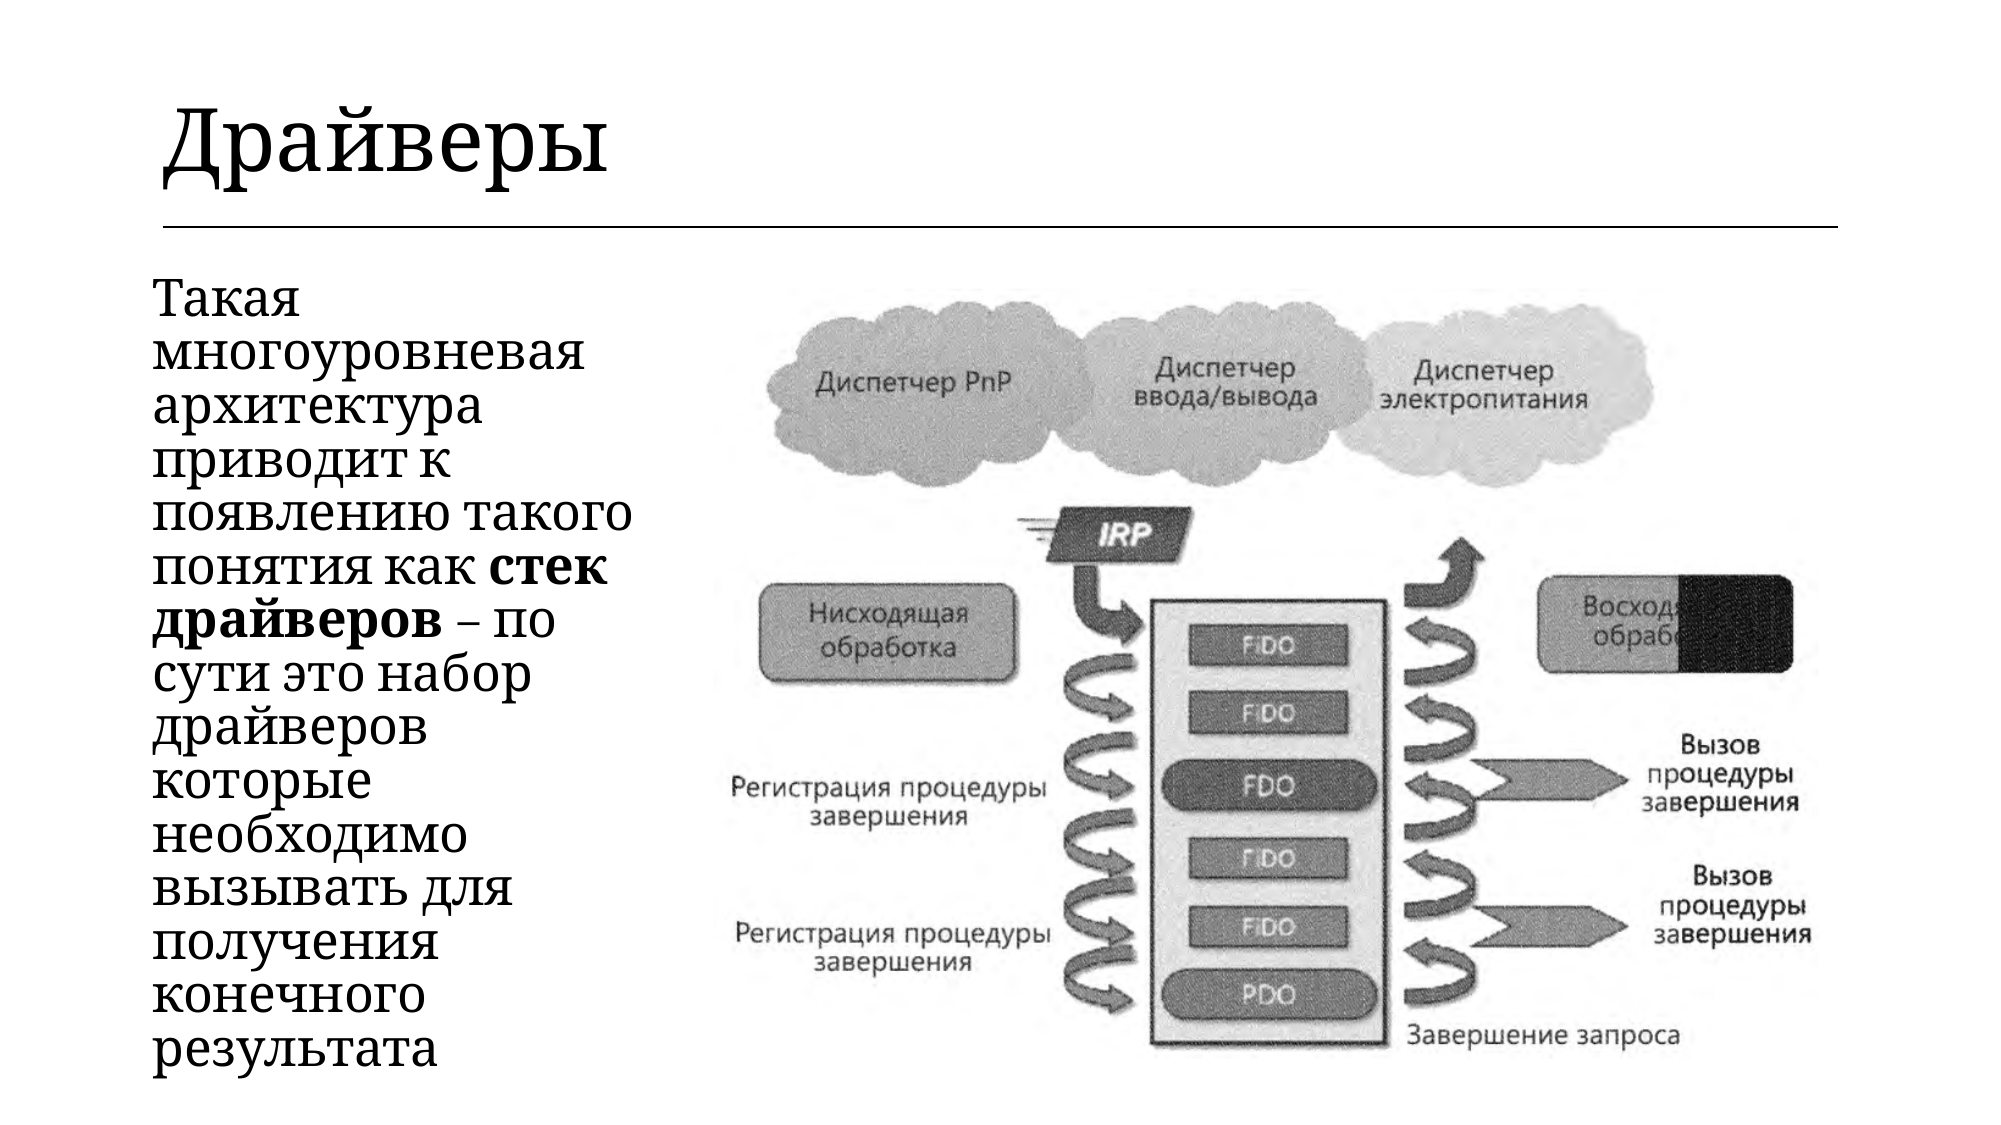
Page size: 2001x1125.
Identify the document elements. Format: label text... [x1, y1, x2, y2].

picture [664, 251, 1924, 1093]
text_box Такая многоуровневая архитектура приводит к появлению такого понятия как стек драйверов – по сути это набор драйверов которые необходимо вызывать для получения конечного результата [137, 266, 651, 1107]
table_header Драйверы [163, 60, 1838, 226]
